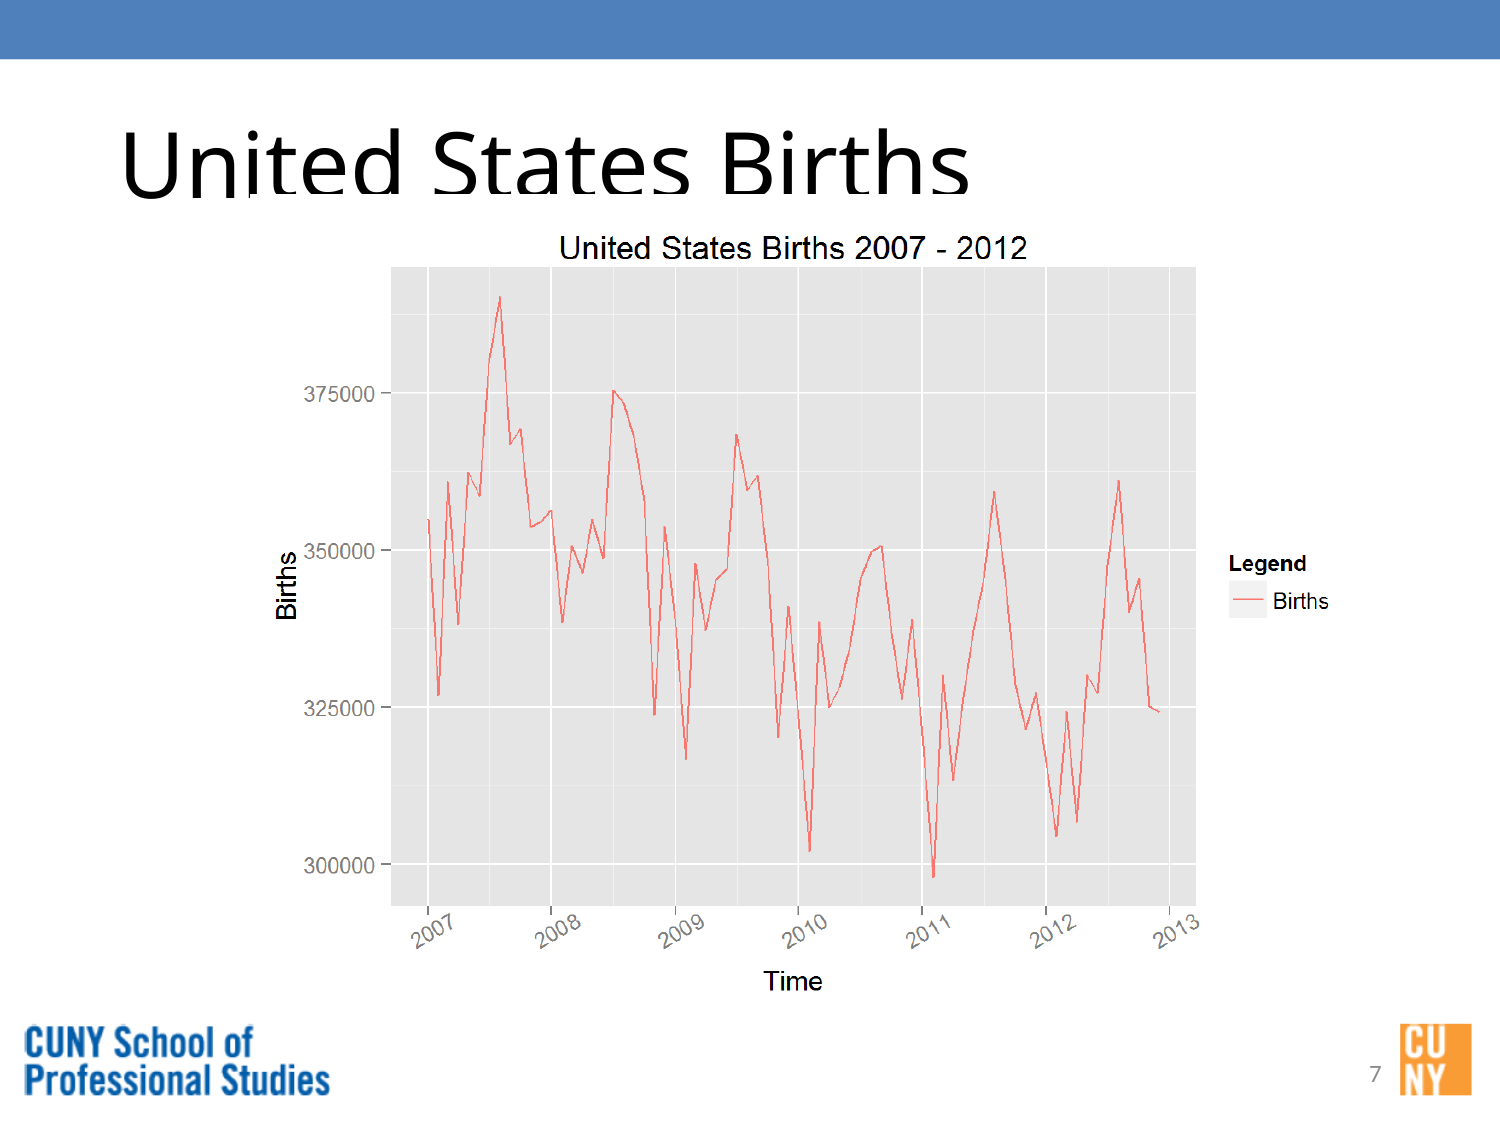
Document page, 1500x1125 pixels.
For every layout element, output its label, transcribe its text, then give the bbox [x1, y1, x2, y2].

picture [0, 0, 1500, 1125]
slide_number 7 [1216, 1042, 1397, 1103]
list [250, 194, 1397, 1014]
title United States Births [103, 59, 1397, 278]
